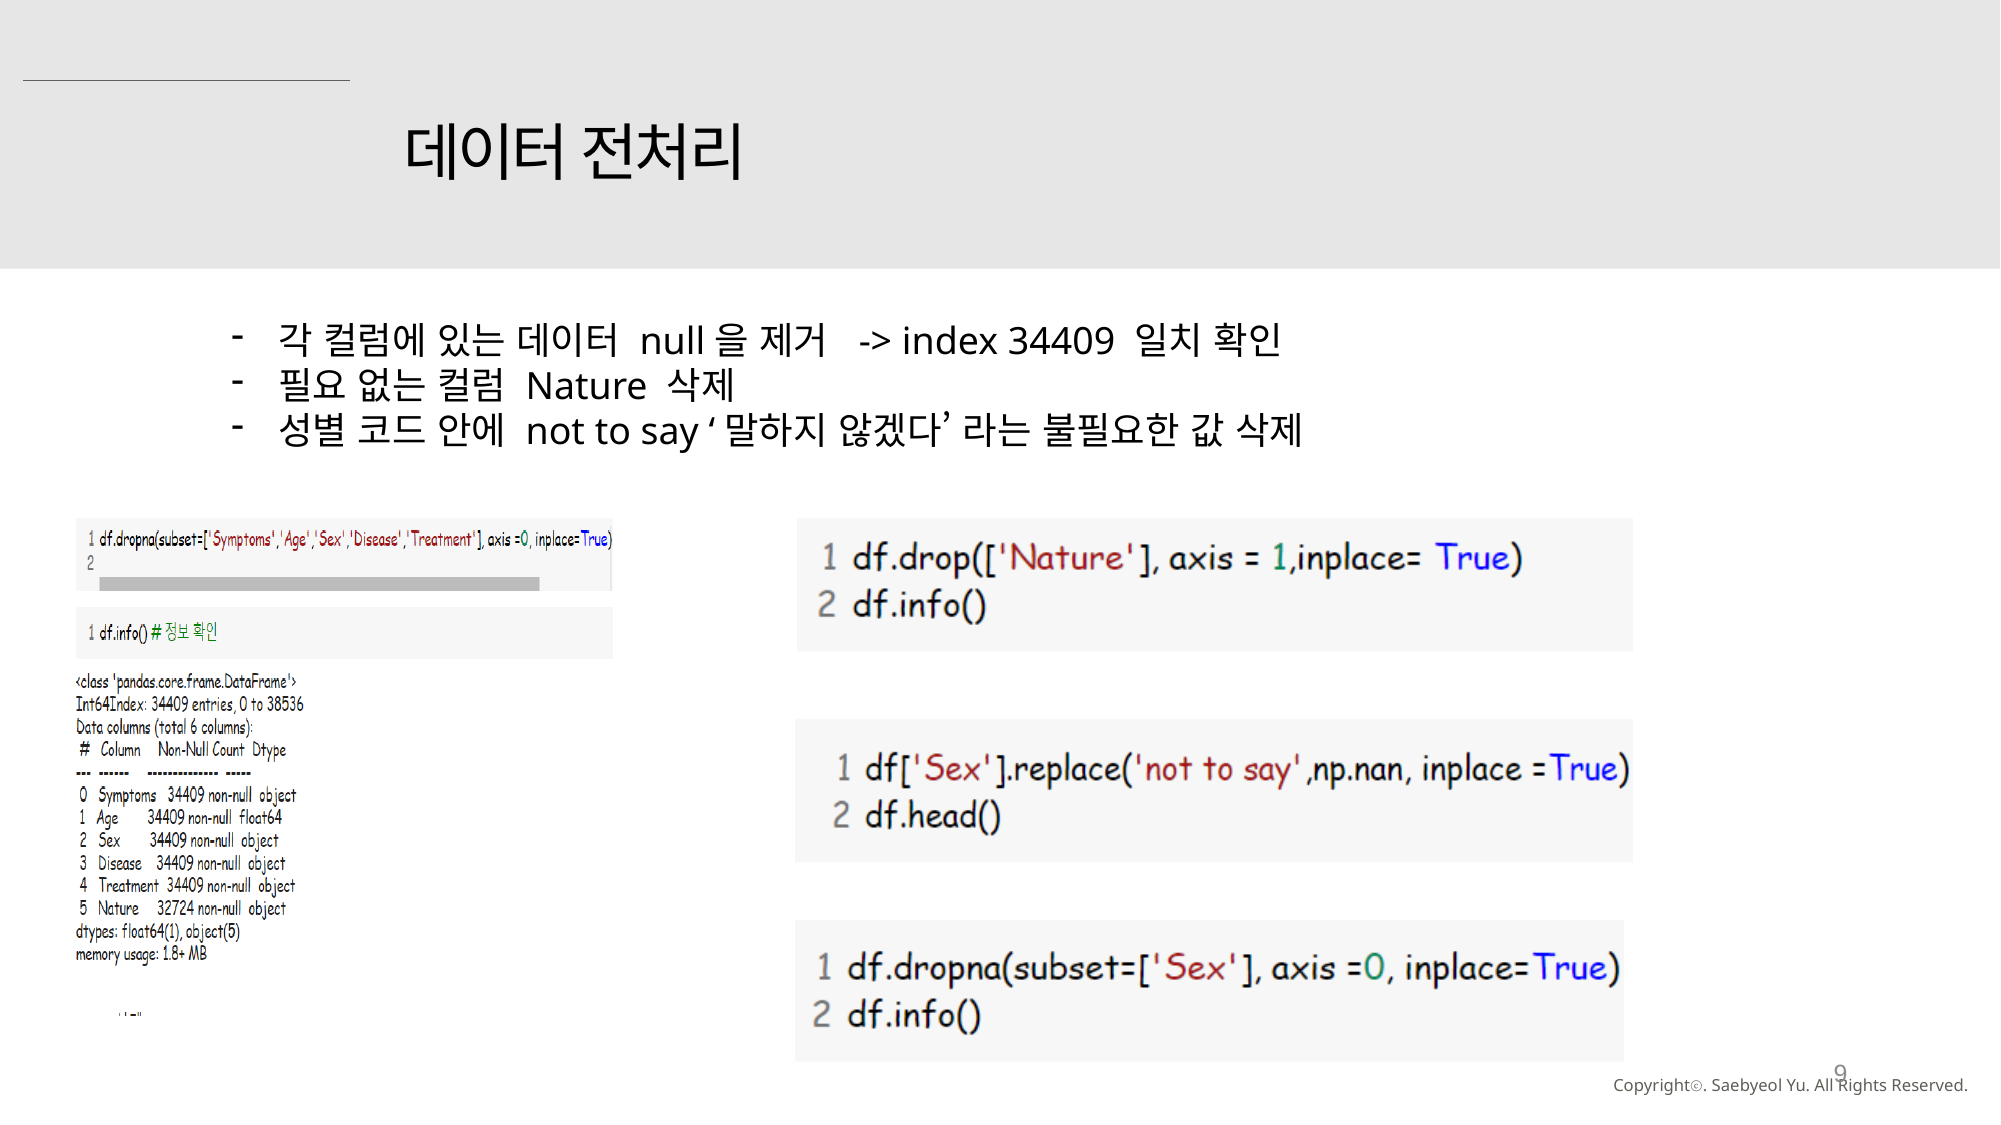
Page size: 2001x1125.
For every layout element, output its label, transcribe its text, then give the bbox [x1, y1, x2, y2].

text_box [0, 0, 2000, 270]
picture [76, 518, 613, 1016]
picture [797, 518, 1633, 658]
text_box 각 컬럼에 있는 데이터 null을 제거 -> index 34409 일치 확인 필요 없는 컬럼 Nature 삭제 성별 코드 안에 not to say ‘말하지 않겠다’ 라는 불필요한 값 삭제 [216, 309, 1677, 460]
text_box 데이터 전처리 [388, 105, 762, 196]
slide_number 9 [1412, 1042, 1863, 1103]
picture [795, 920, 1624, 1065]
picture [795, 713, 1633, 864]
